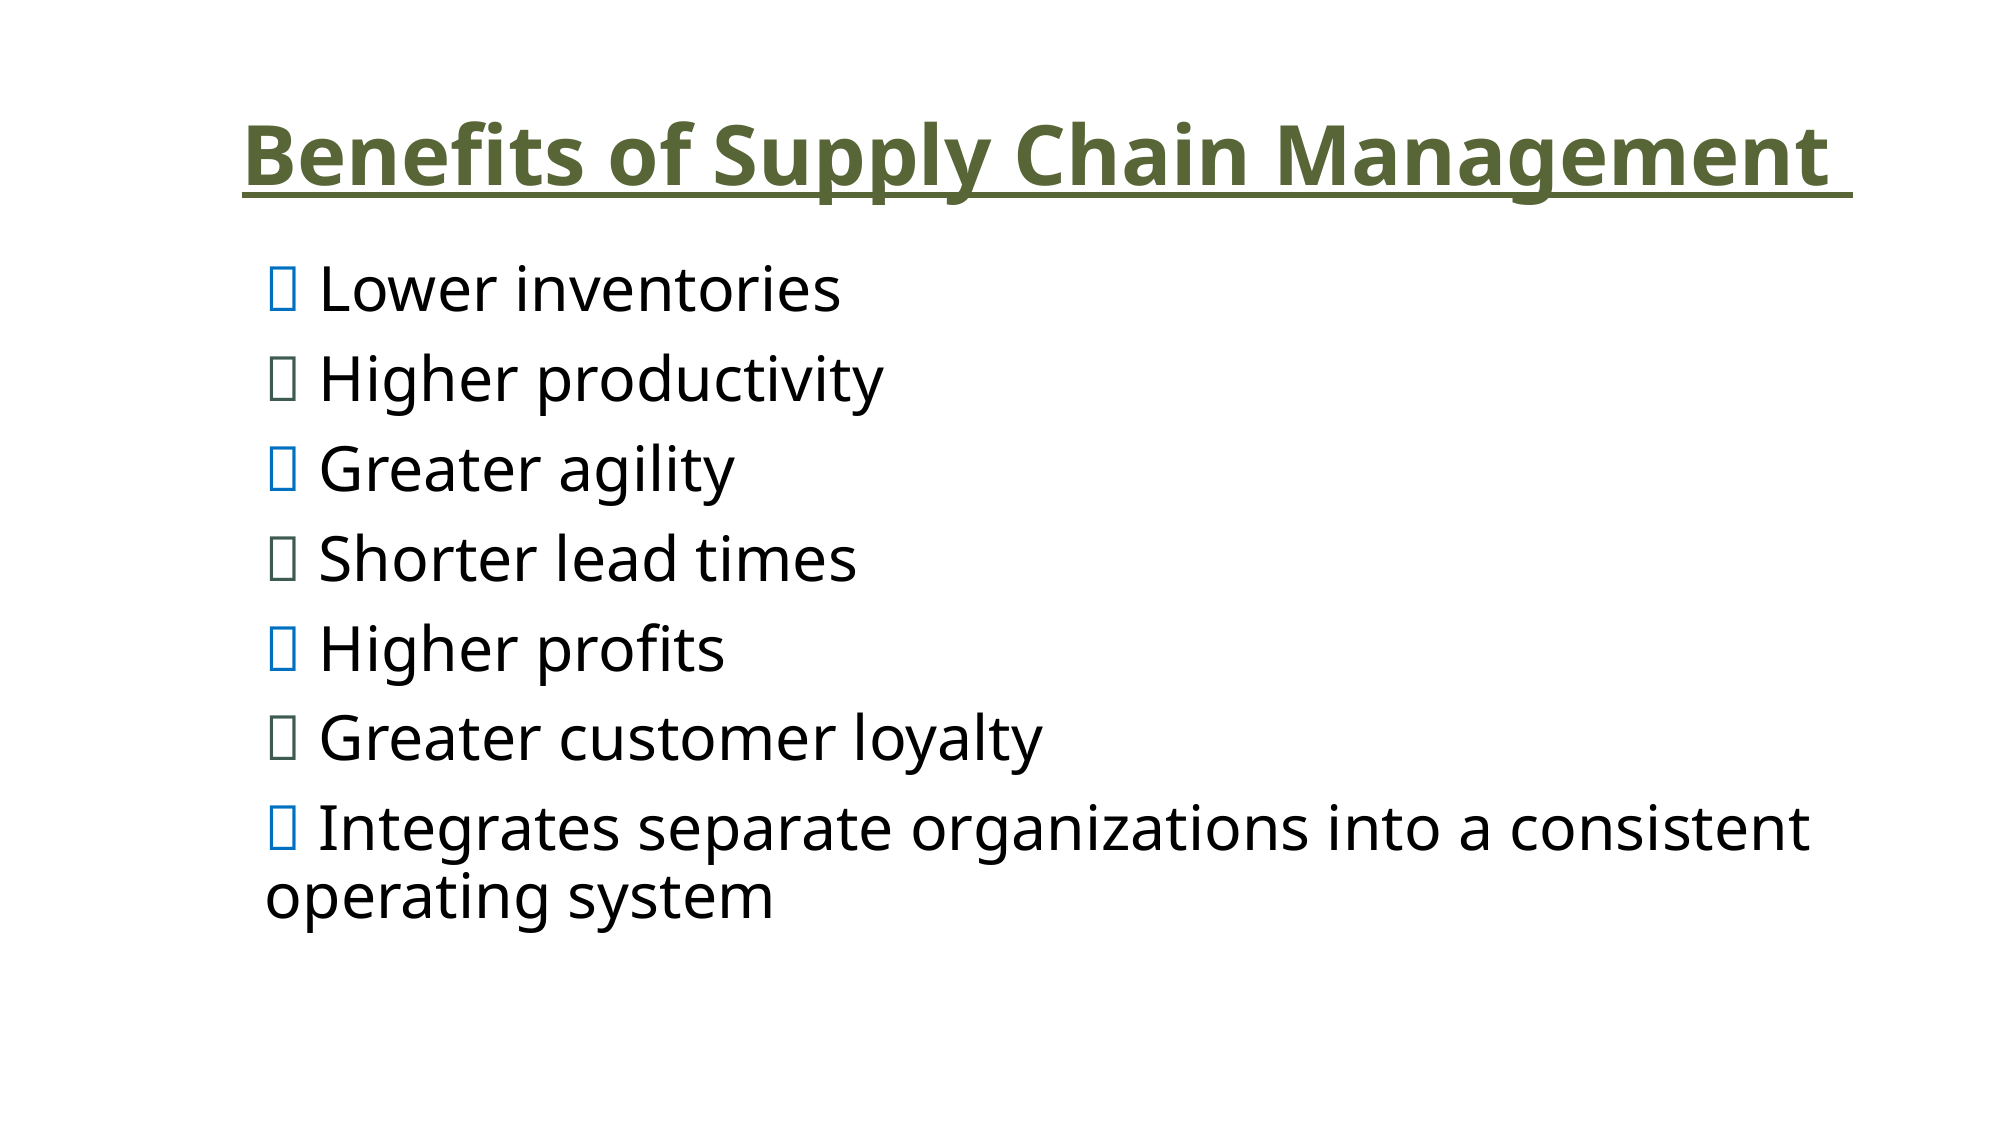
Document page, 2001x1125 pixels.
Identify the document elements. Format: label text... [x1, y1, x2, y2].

text_box Benefits of Supply Chain Management [226, 94, 1869, 210]
text_box  Lower inventories  Higher productivity  Greater agility  Shorter lead times  Higher profits  Greater customer loyalty  Integrates separate organizations into a consistent operating system [250, 189, 1856, 1000]
